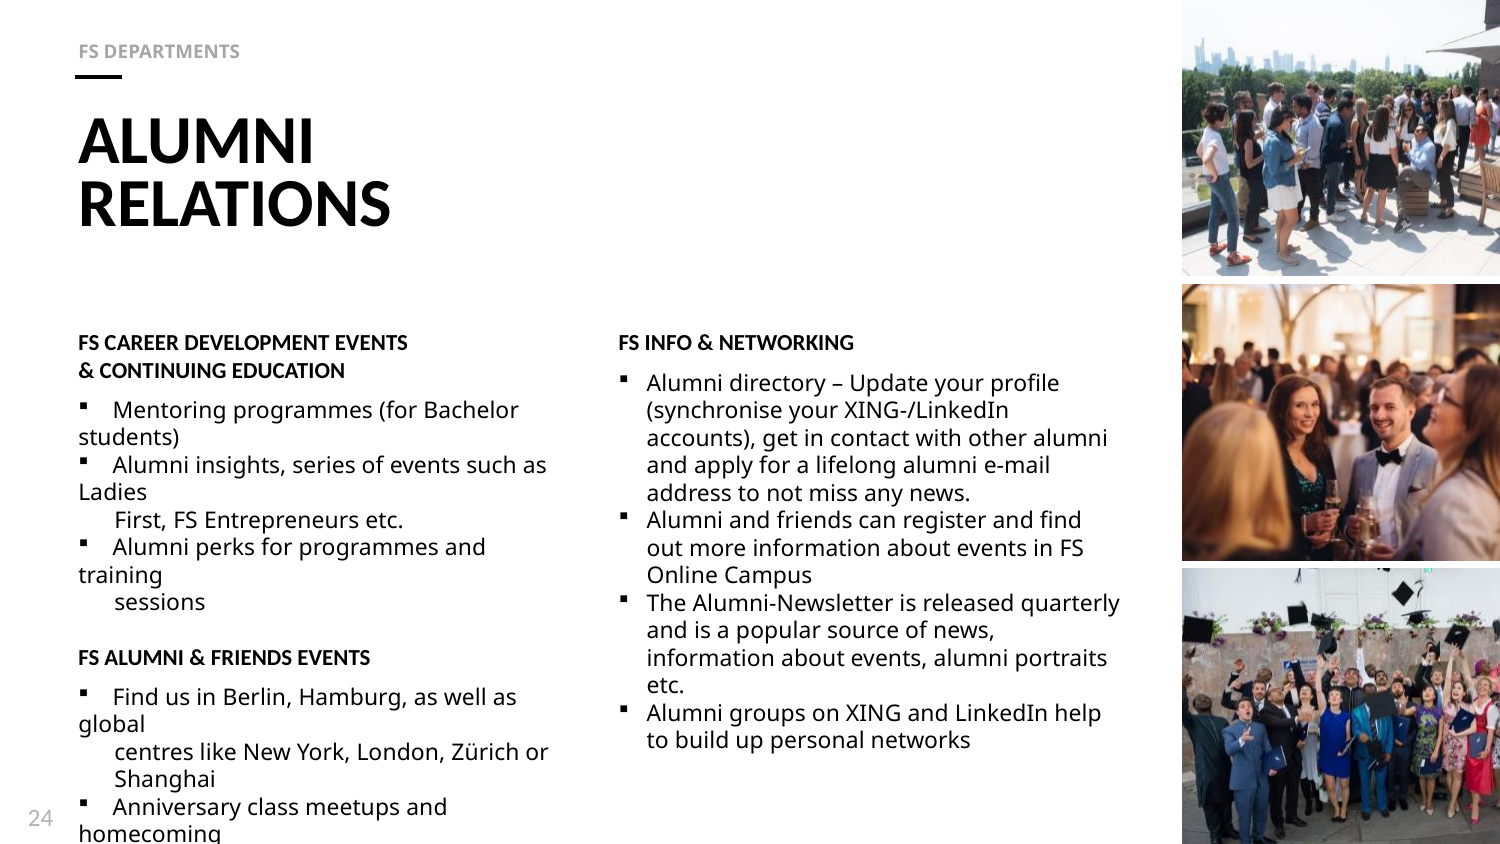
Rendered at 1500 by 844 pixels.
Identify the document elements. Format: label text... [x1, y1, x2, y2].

list FS CAREER DEVELOPMENT EVENTS & CONTINUING EDUCATION Mentoring programmes (for Bachelor students) Alumni insights, series of events such as Ladies First, FS Entrepreneurs etc. Alumni perks for programmes and training sessions FS ALUMNI & FRIENDS EVENTS Find us in Berlin, Hamburg, as well as global centres like New York, London, Zürich or Shanghai Anniversary class meetups and homecoming events, guest presentations, workshops, cultural and social activities, exclusive fundraising events etc. [63, 320, 571, 790]
slide_number 24 [12, 793, 351, 839]
title Alumni relations [63, 112, 1074, 248]
list Fs departments [63, 27, 741, 63]
list FS INFO & NETWORKING Alumni directory – Update your profile (synchronise your XING-/LinkedIn accounts), get in contact with other alumni and apply for a lifelong alumni e-mail address to not miss any news. Alumni and friends can register and find out more information about events in FS Online Campus The Alumni-Newsletter is released quarterly and is a popular source of news, information about events, alumni portraits etc. Alumni groups on XING and LinkedIn help to build up personal networks [603, 320, 1137, 790]
picture [1180, 568, 1500, 844]
picture [1180, 0, 1500, 276]
picture [1180, 284, 1500, 561]
